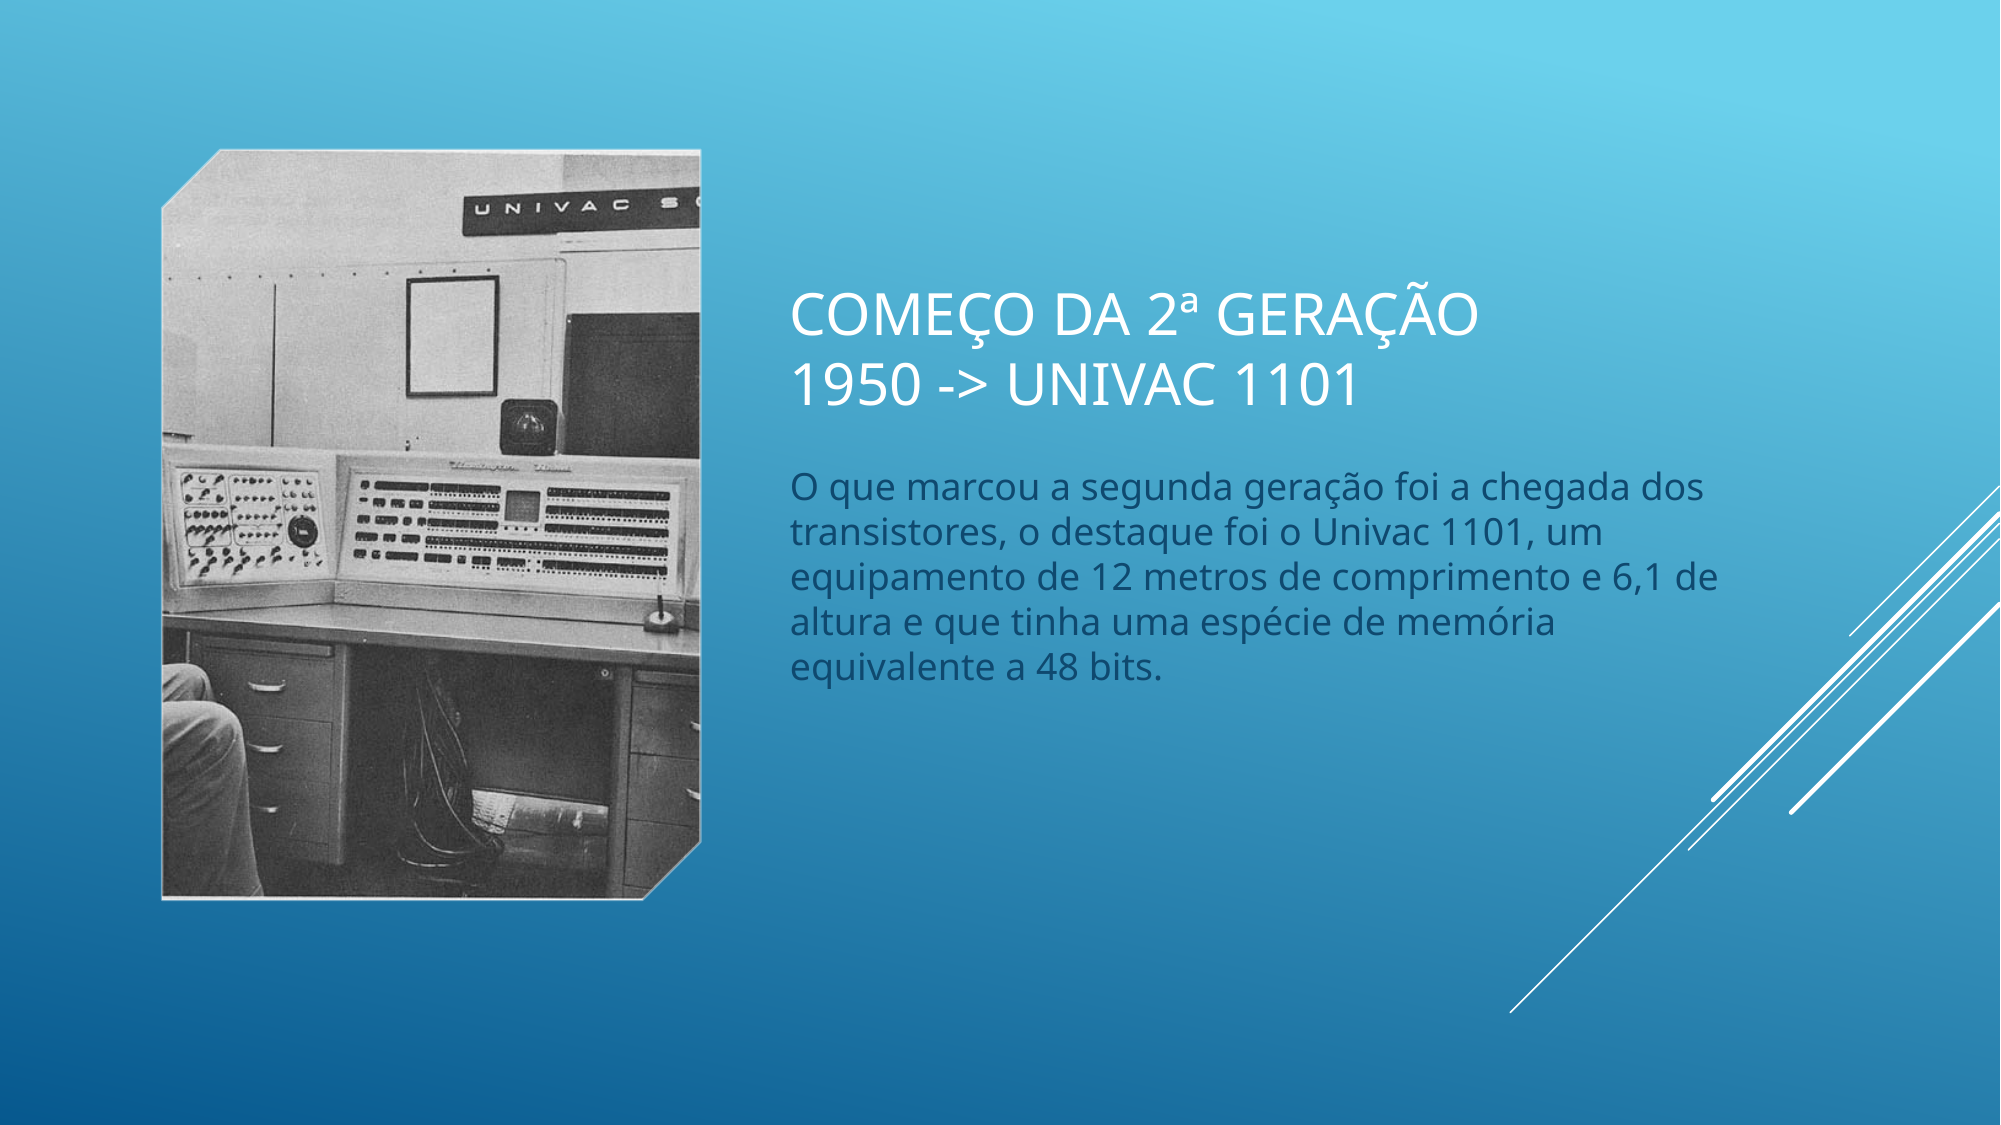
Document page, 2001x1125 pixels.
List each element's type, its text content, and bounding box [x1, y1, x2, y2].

list O que marcou a segunda geração foi a chegada dos transistores, o destaque foi o Univac 1101, um equipamento de 12 metros de comprimento e 6,1 de altura e que tinha uma espécie de memória equivalente a 48 bits. [774, 455, 1763, 792]
title Começo da 2ª geração 1950 -> univac 1101 [774, 237, 1763, 425]
picture [161, 149, 701, 901]
